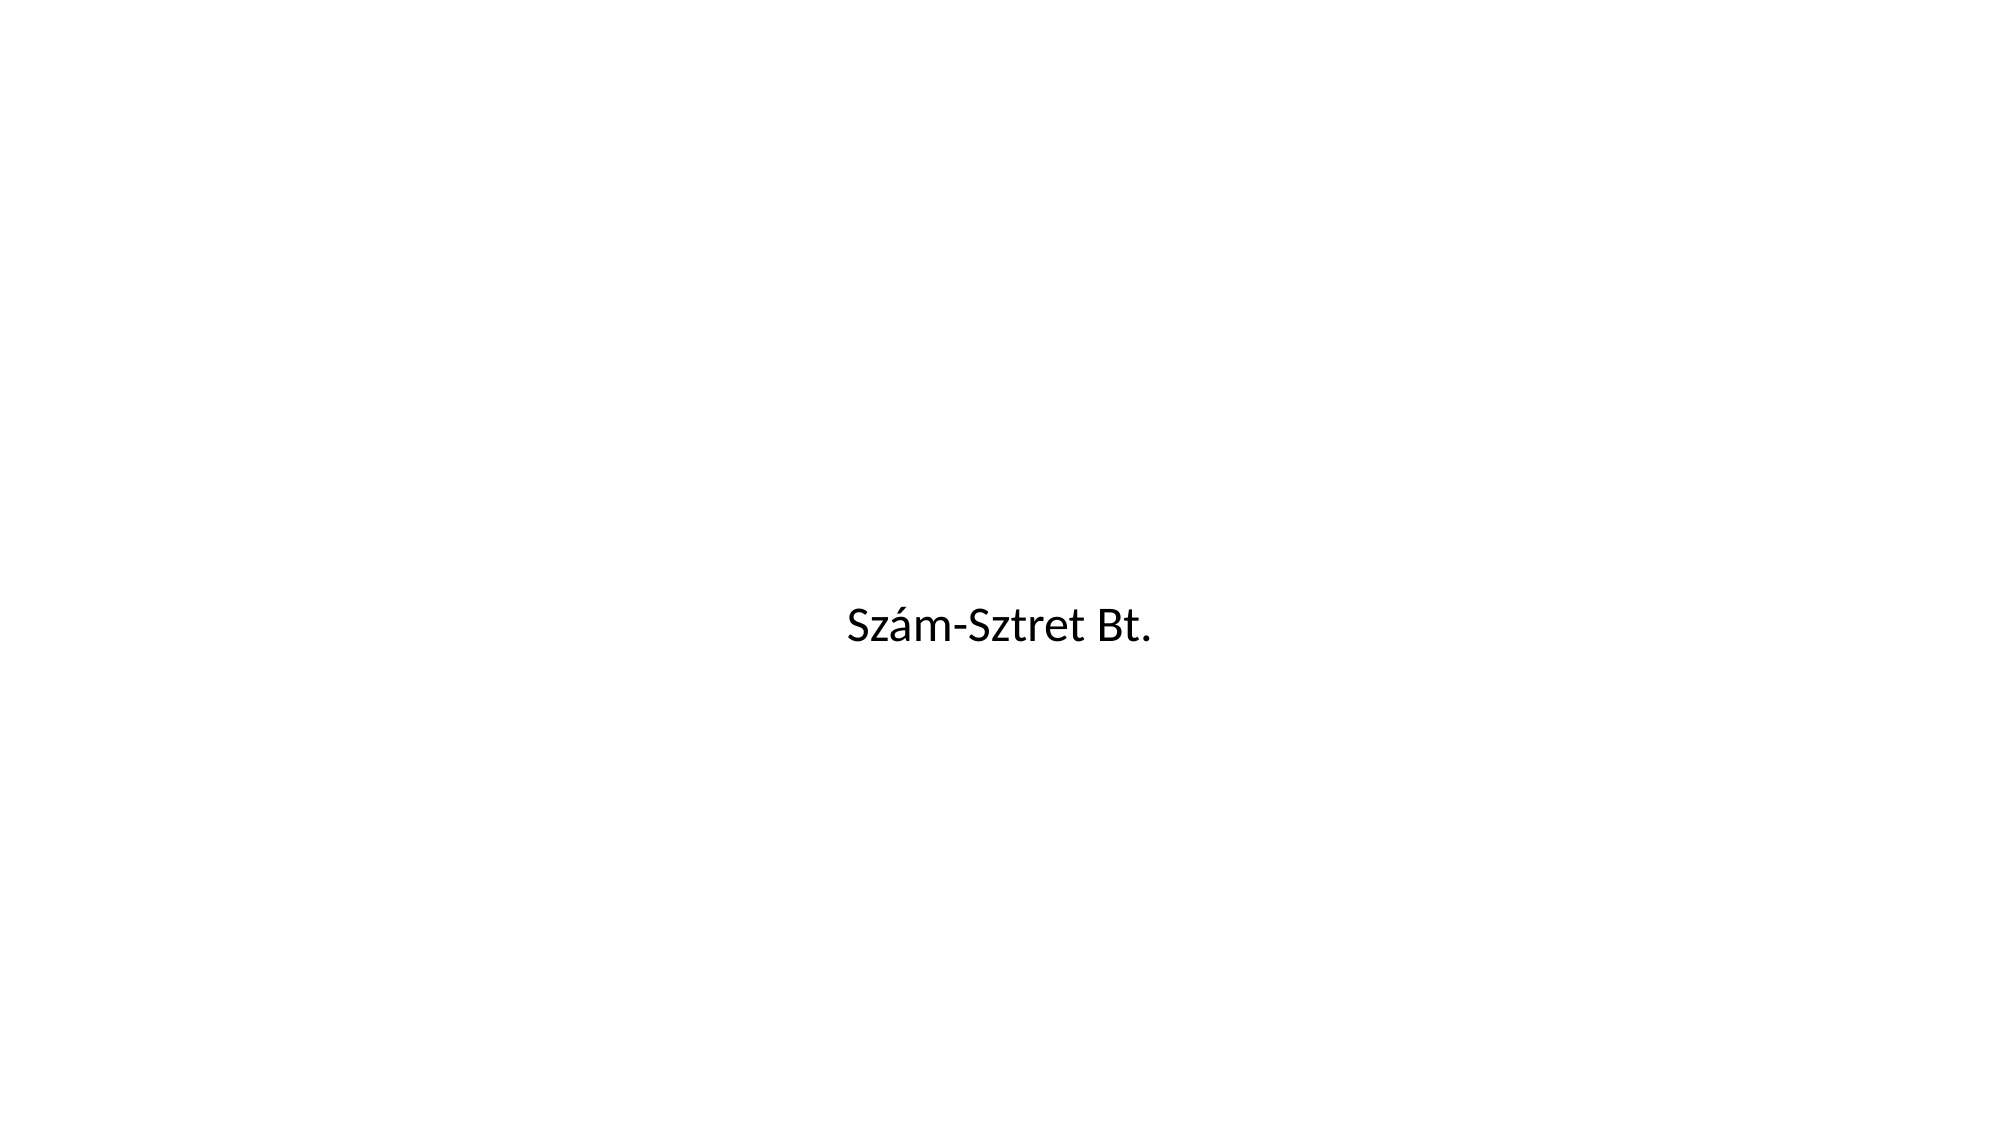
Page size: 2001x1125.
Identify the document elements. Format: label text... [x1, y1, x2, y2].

subtitle Szám-Sztret Bt. [249, 590, 1750, 863]
